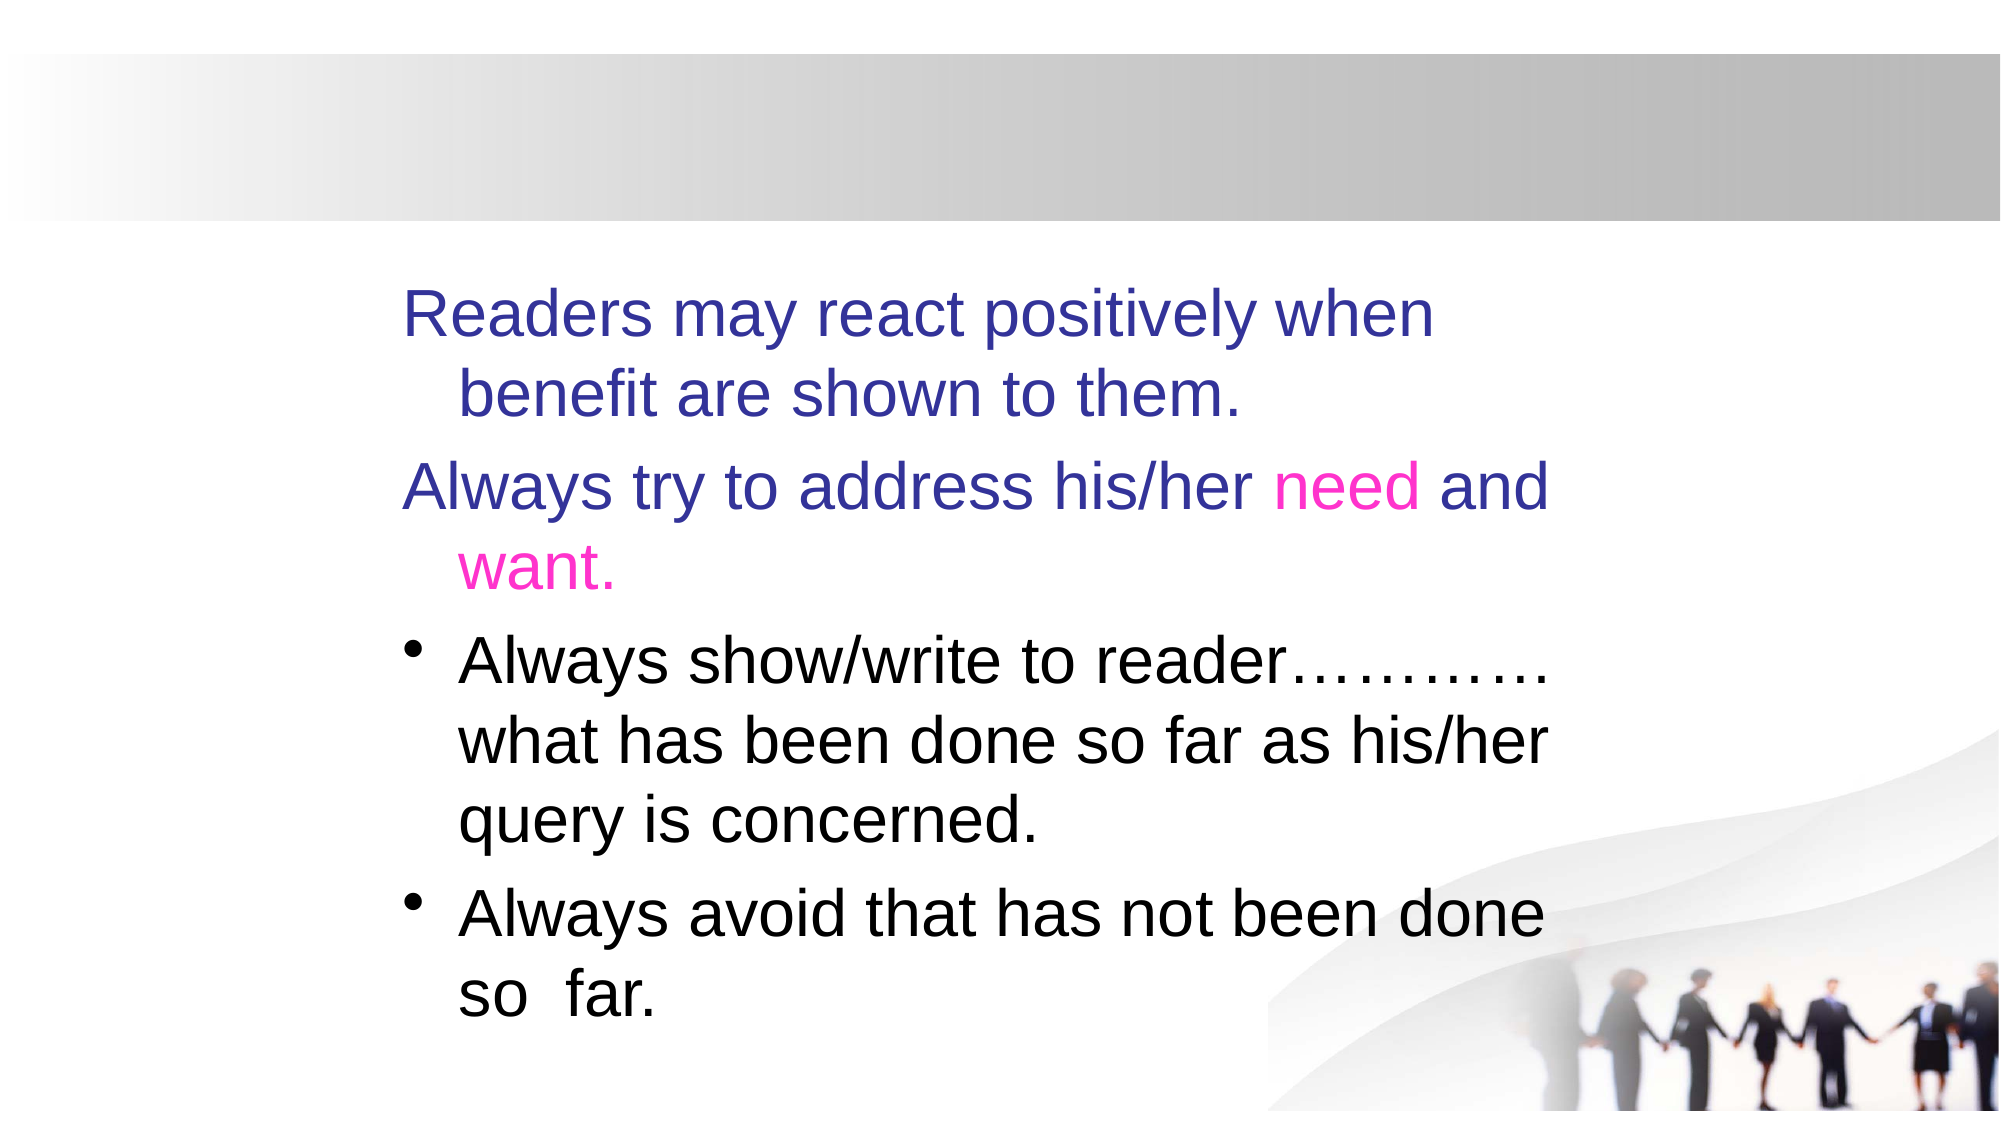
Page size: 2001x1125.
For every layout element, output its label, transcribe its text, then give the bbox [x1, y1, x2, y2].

picture [1268, 728, 1999, 1111]
list Readers may react positively when benefit are shown to them. Always try to address his/her need and want. Always show/write to reader………… what has been done so far as his/her query is concerned. Always avoid that has not been done so far. [387, 262, 1651, 1032]
